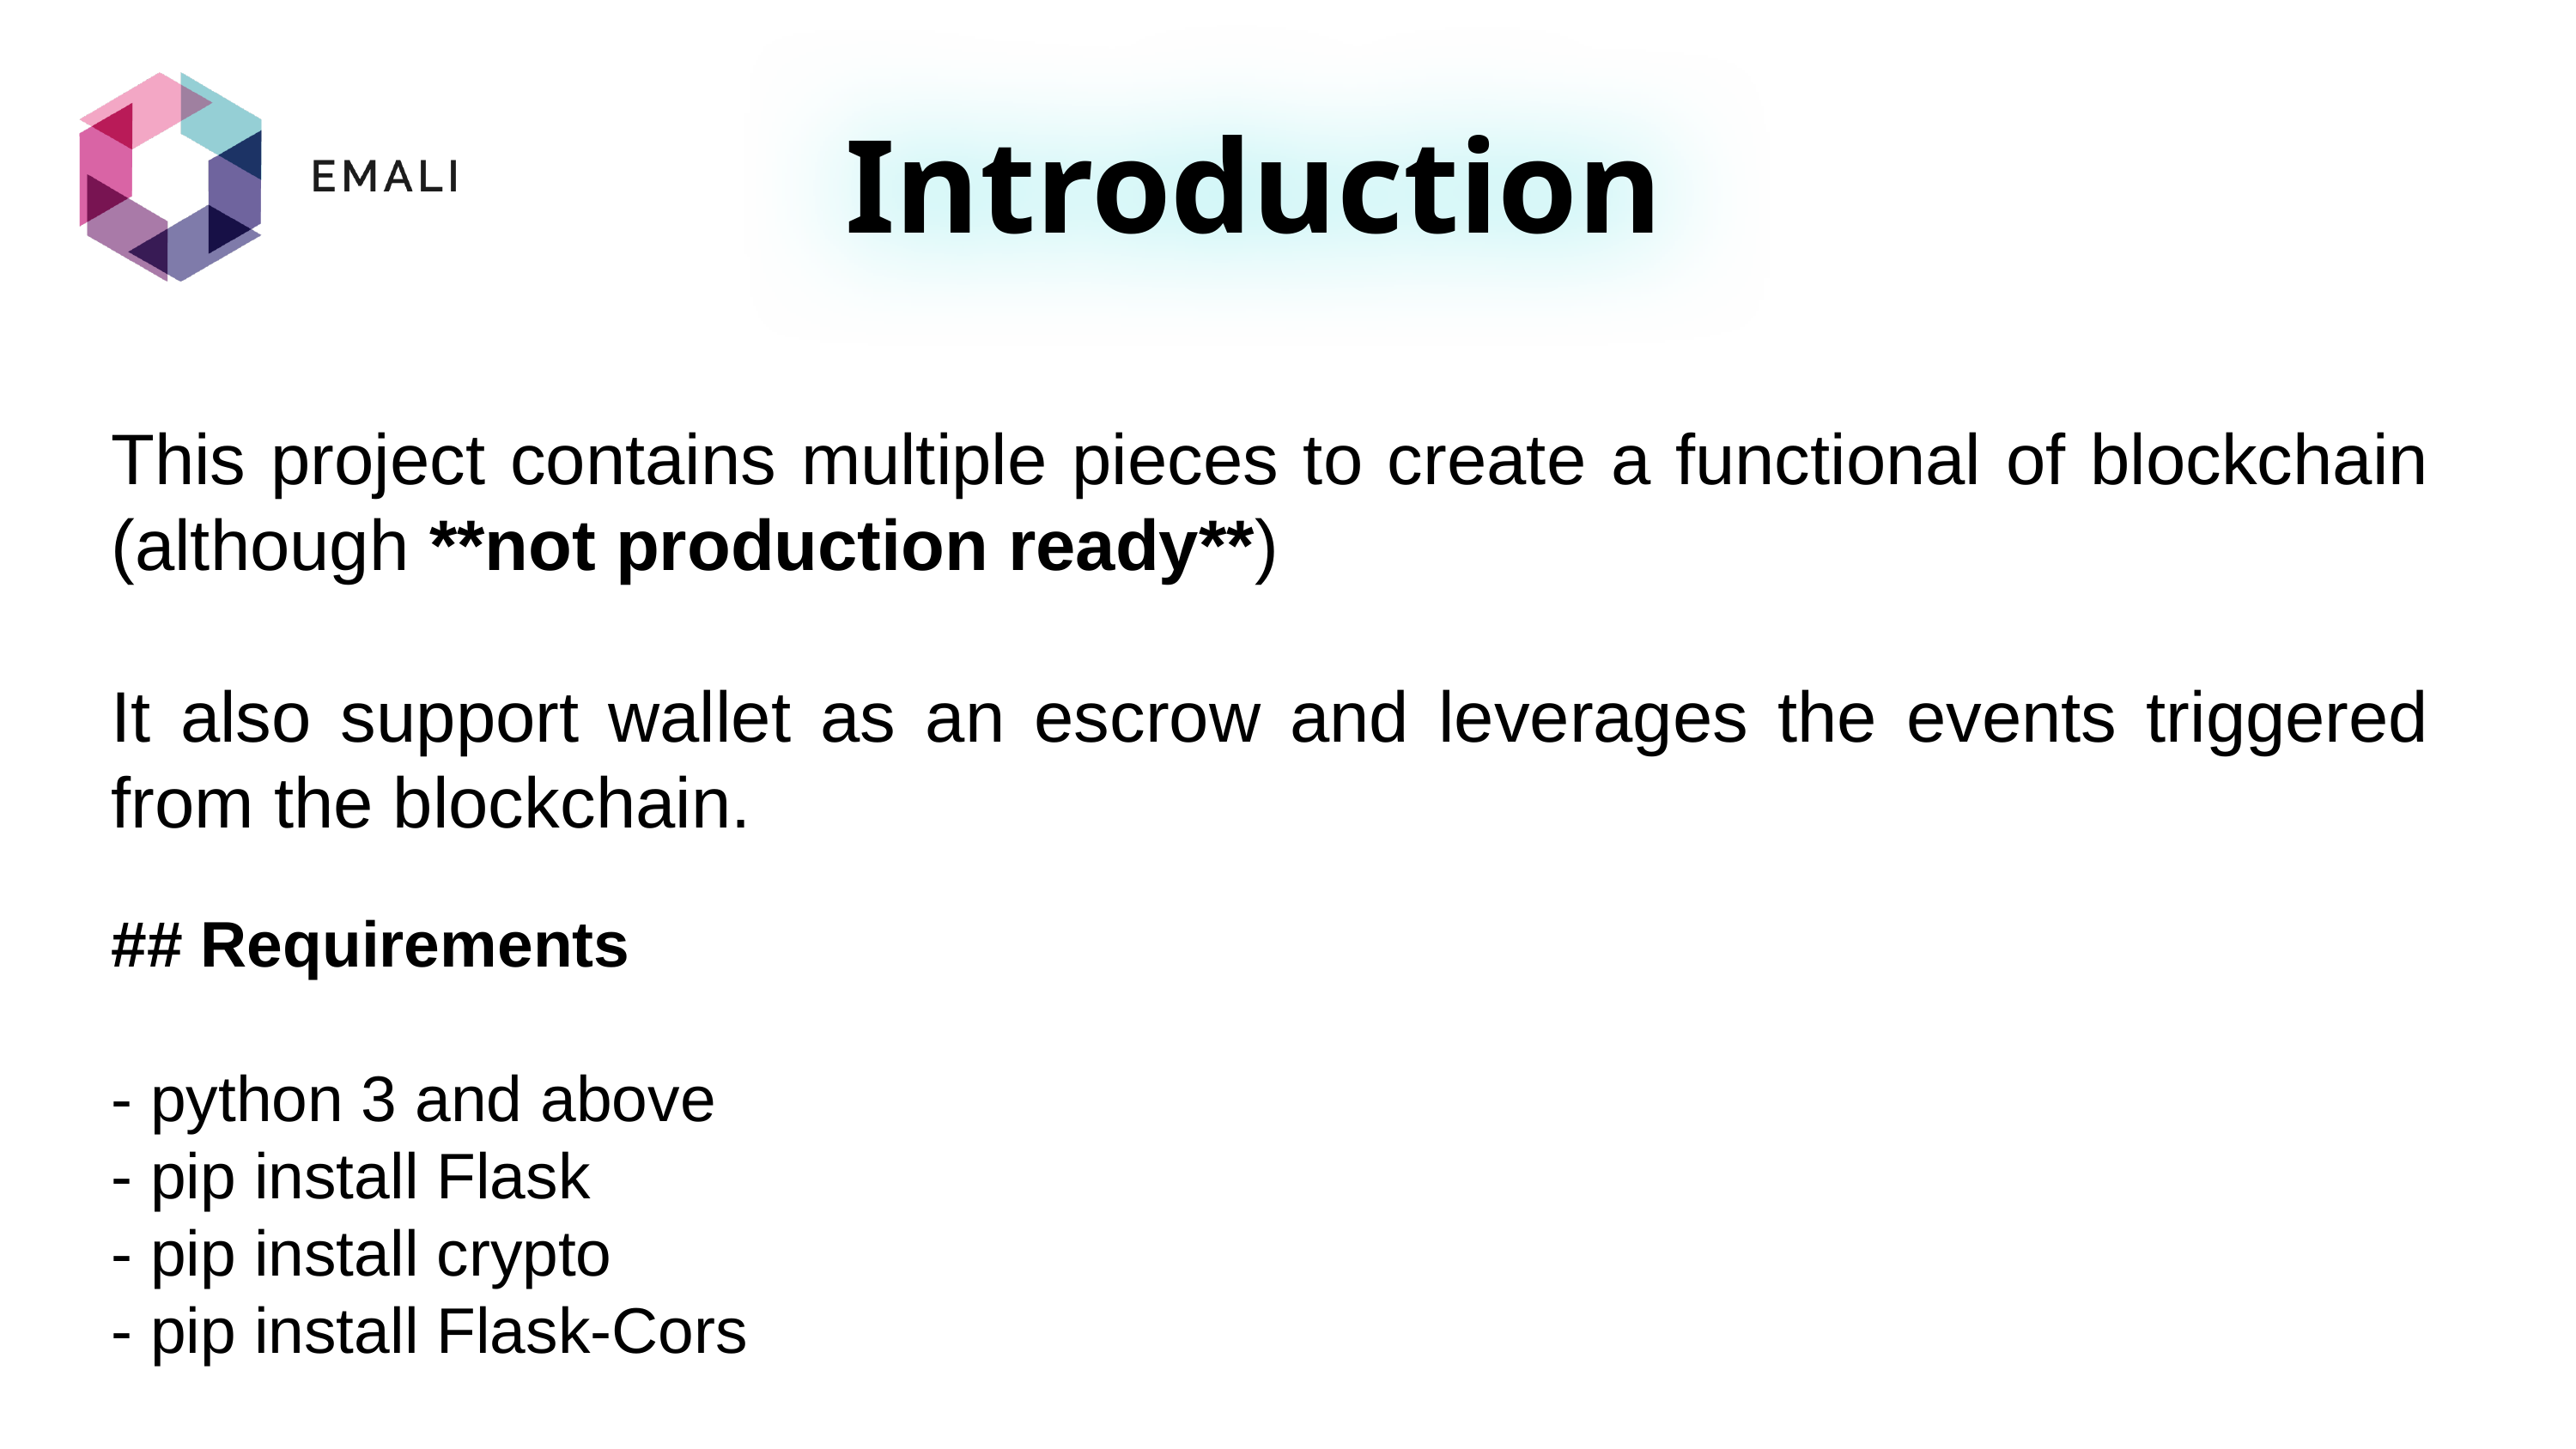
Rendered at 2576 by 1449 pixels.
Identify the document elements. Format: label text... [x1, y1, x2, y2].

text_box This project contains multiple pieces to create a functional of blockchain (although **not production ready**) It also support wallet as an escrow and leverages the events triggered from the blockchain. ## Requirements - python 3 and above - pip install Flask - pip install crypto - pip install Flask-Cors [98, 406, 2443, 1449]
picture [79, 72, 464, 282]
text_box Introduction [699, 72, 1843, 259]
